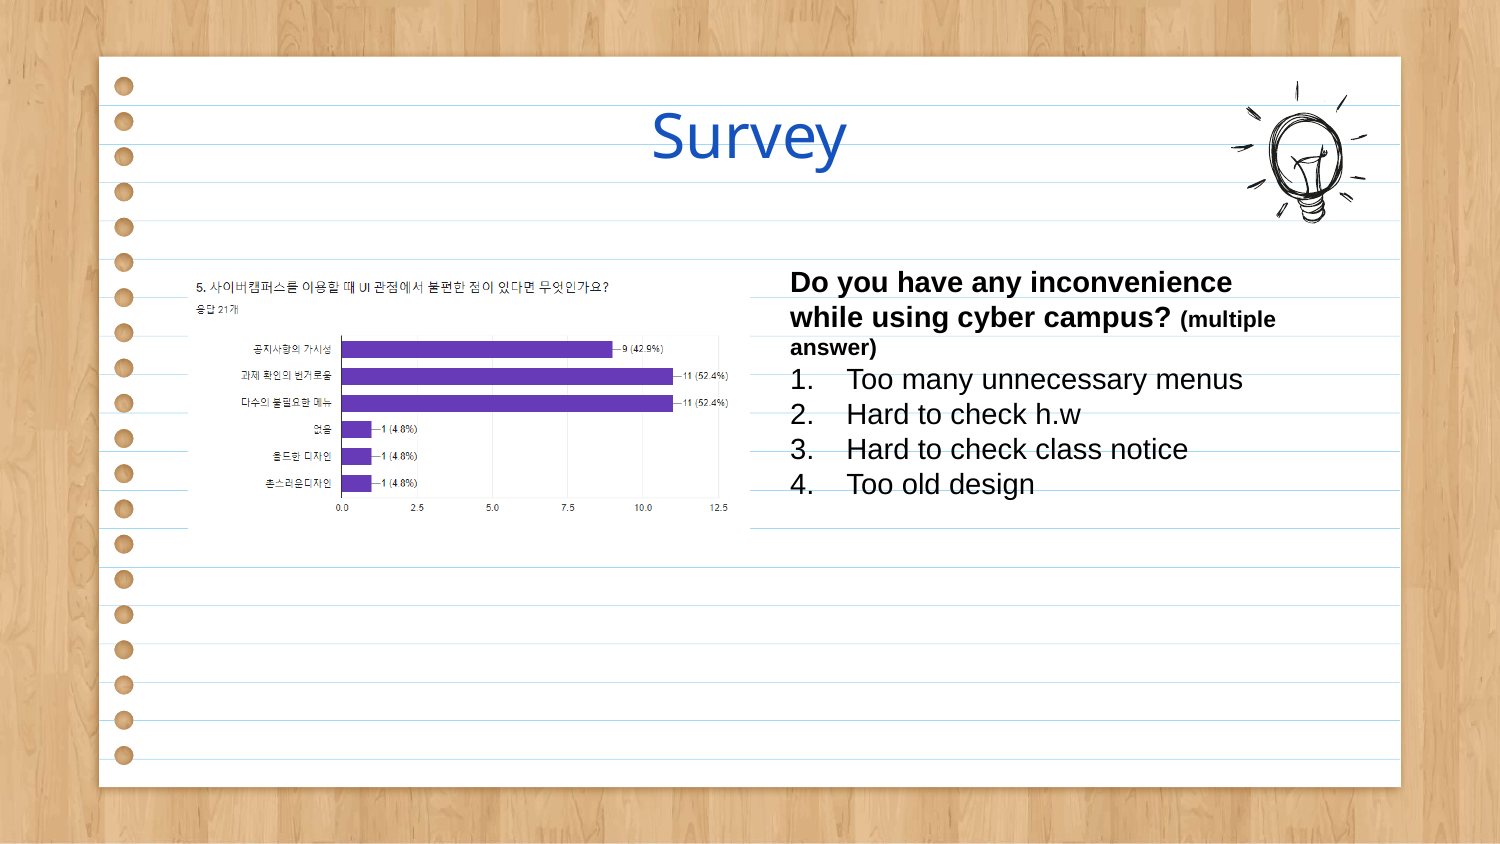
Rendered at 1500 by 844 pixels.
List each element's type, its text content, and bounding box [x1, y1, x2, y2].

picture [0, 0, 1500, 844]
text_box Do you have any inconvenience while using cyber campus? (multiple answer) Too many unnecessary menus Hard to check h.w Hard to check class notice Too old design [775, 255, 1384, 508]
title Survey [146, 81, 1228, 186]
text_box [1230, 80, 1368, 224]
